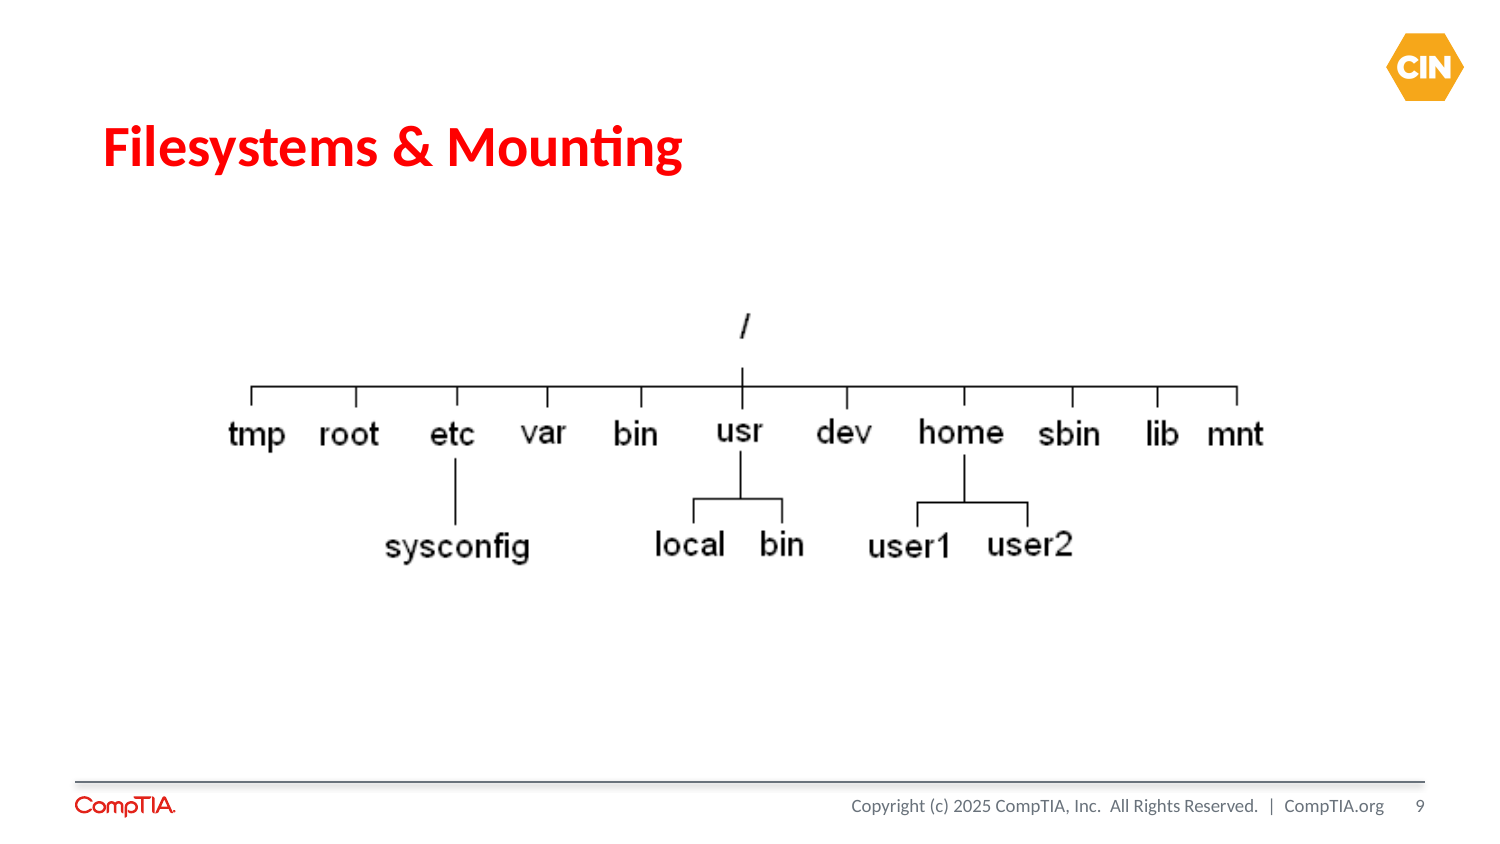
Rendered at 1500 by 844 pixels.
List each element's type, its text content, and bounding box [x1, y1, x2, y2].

picture [213, 292, 1287, 607]
picture [1373, 16, 1477, 120]
title Filesystems & Mounting [103, 96, 1397, 191]
slide_number 9 [1384, 782, 1425, 827]
